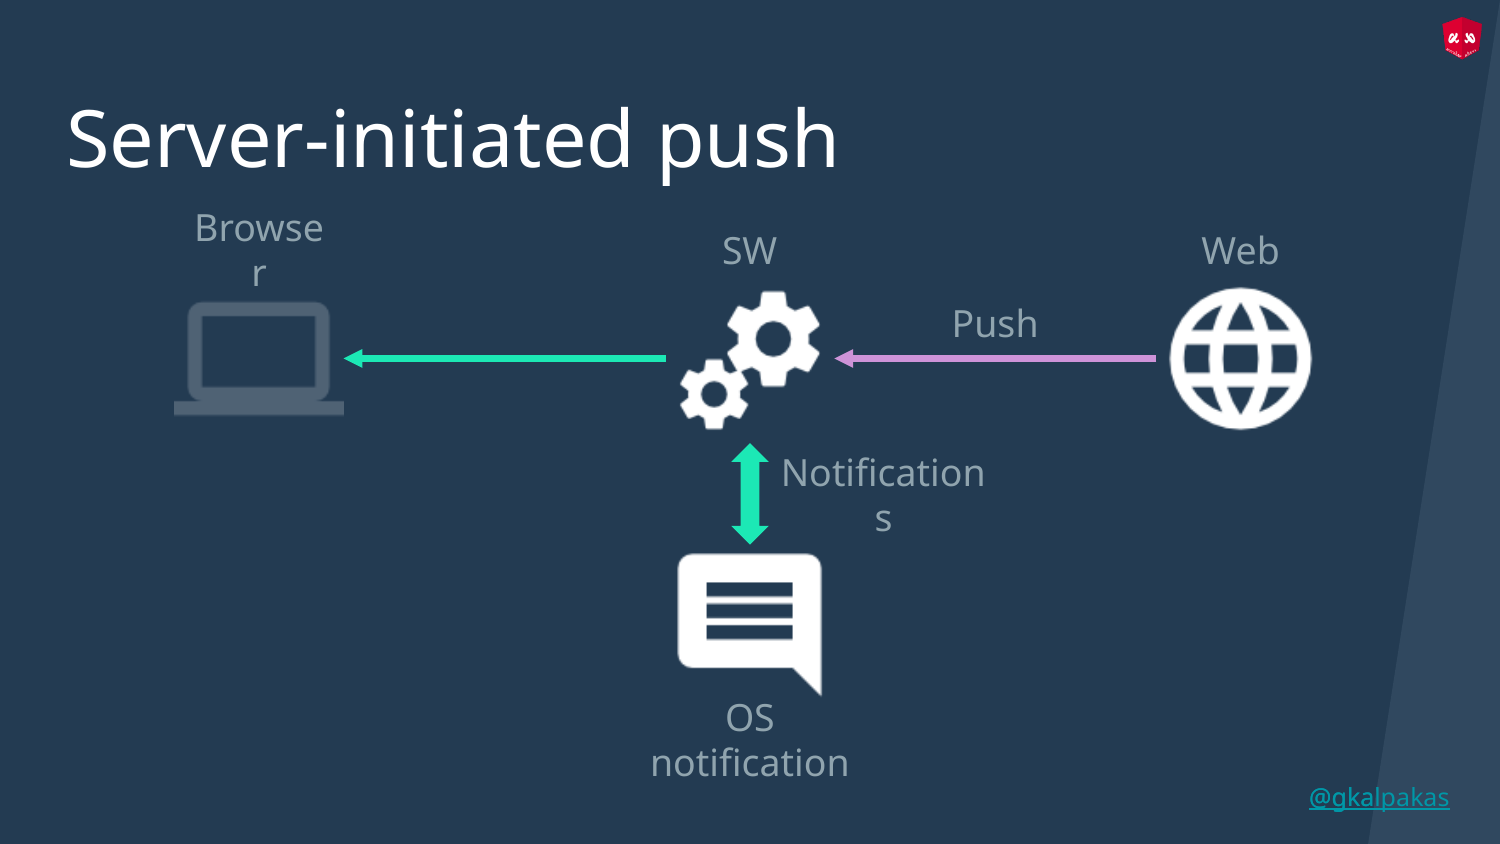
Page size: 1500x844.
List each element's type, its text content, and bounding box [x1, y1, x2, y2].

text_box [1156, 223, 1327, 444]
picture [1436, 12, 1489, 65]
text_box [838, 296, 1151, 359]
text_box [665, 223, 835, 438]
text_box Server-initiated push [51, 72, 1449, 167]
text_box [605, 442, 1008, 765]
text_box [174, 223, 344, 444]
